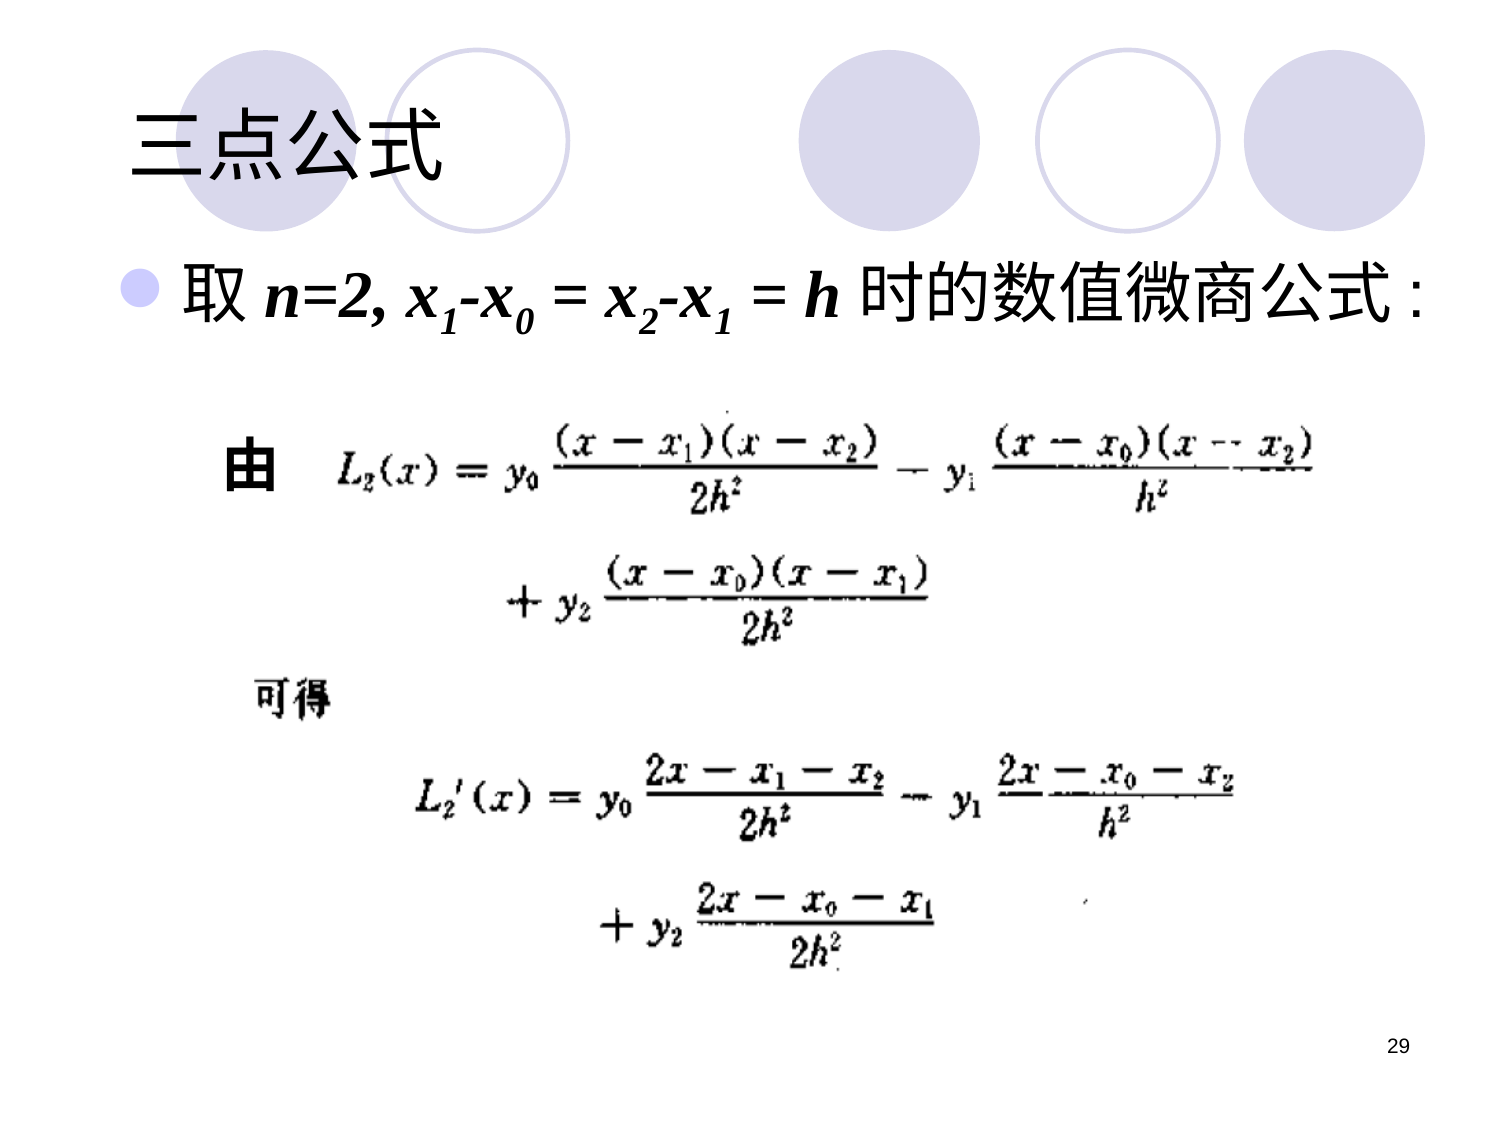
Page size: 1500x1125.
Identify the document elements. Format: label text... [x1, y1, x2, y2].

slide_number 29 [1074, 1024, 1426, 1101]
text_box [206, 408, 1318, 975]
list 取n=2, x1-x0 = x2-x1 = h时的数值微商公式: [100, 243, 1412, 362]
title 三点公式 [112, 78, 1388, 208]
